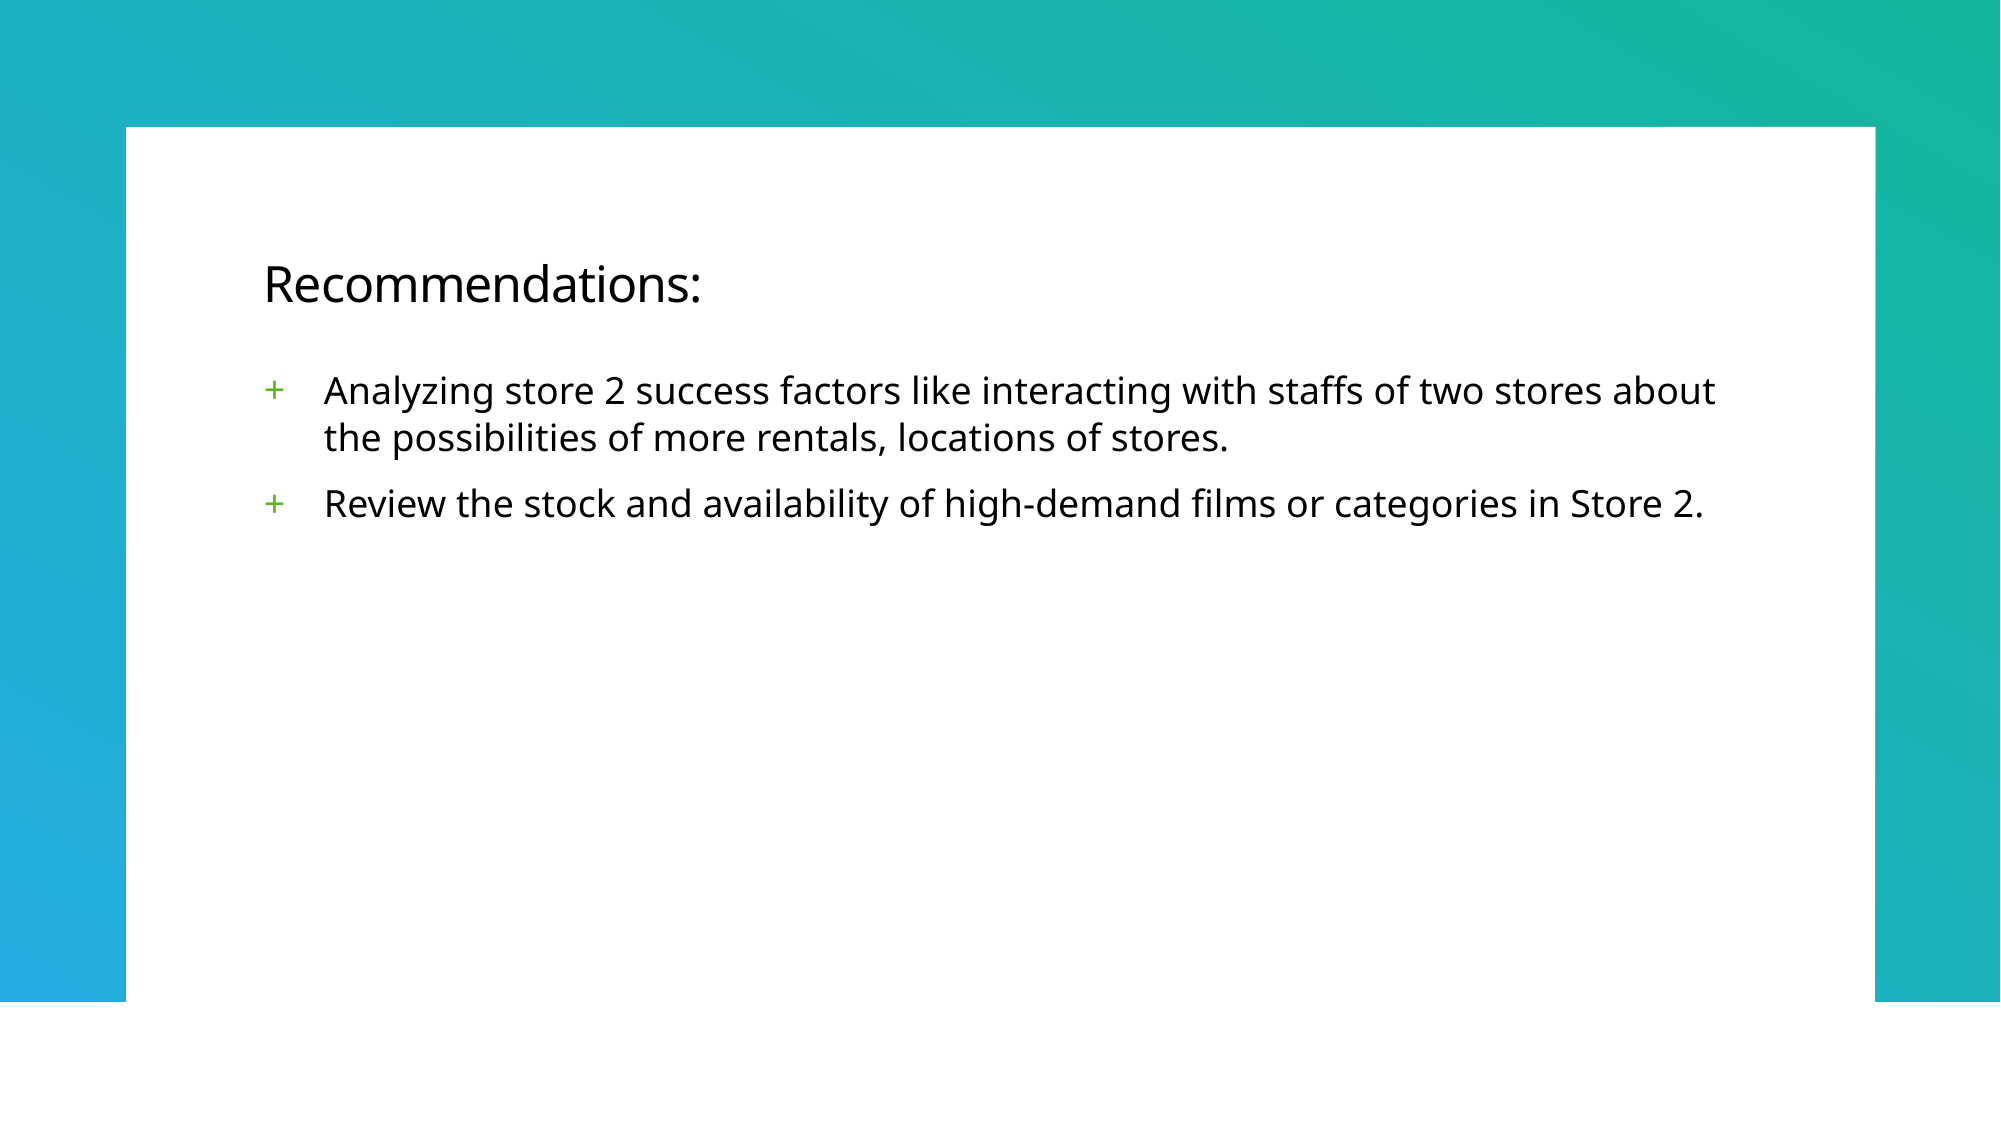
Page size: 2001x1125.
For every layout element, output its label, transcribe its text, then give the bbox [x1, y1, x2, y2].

list Analyzing store 2 success factors like interacting with staffs of two stores about the possibilities of more rentals, locations of stores. Review the stock and availability of high-demand films or categories in Store 2. [248, 357, 1749, 610]
title Recommendations: [248, 248, 1749, 329]
